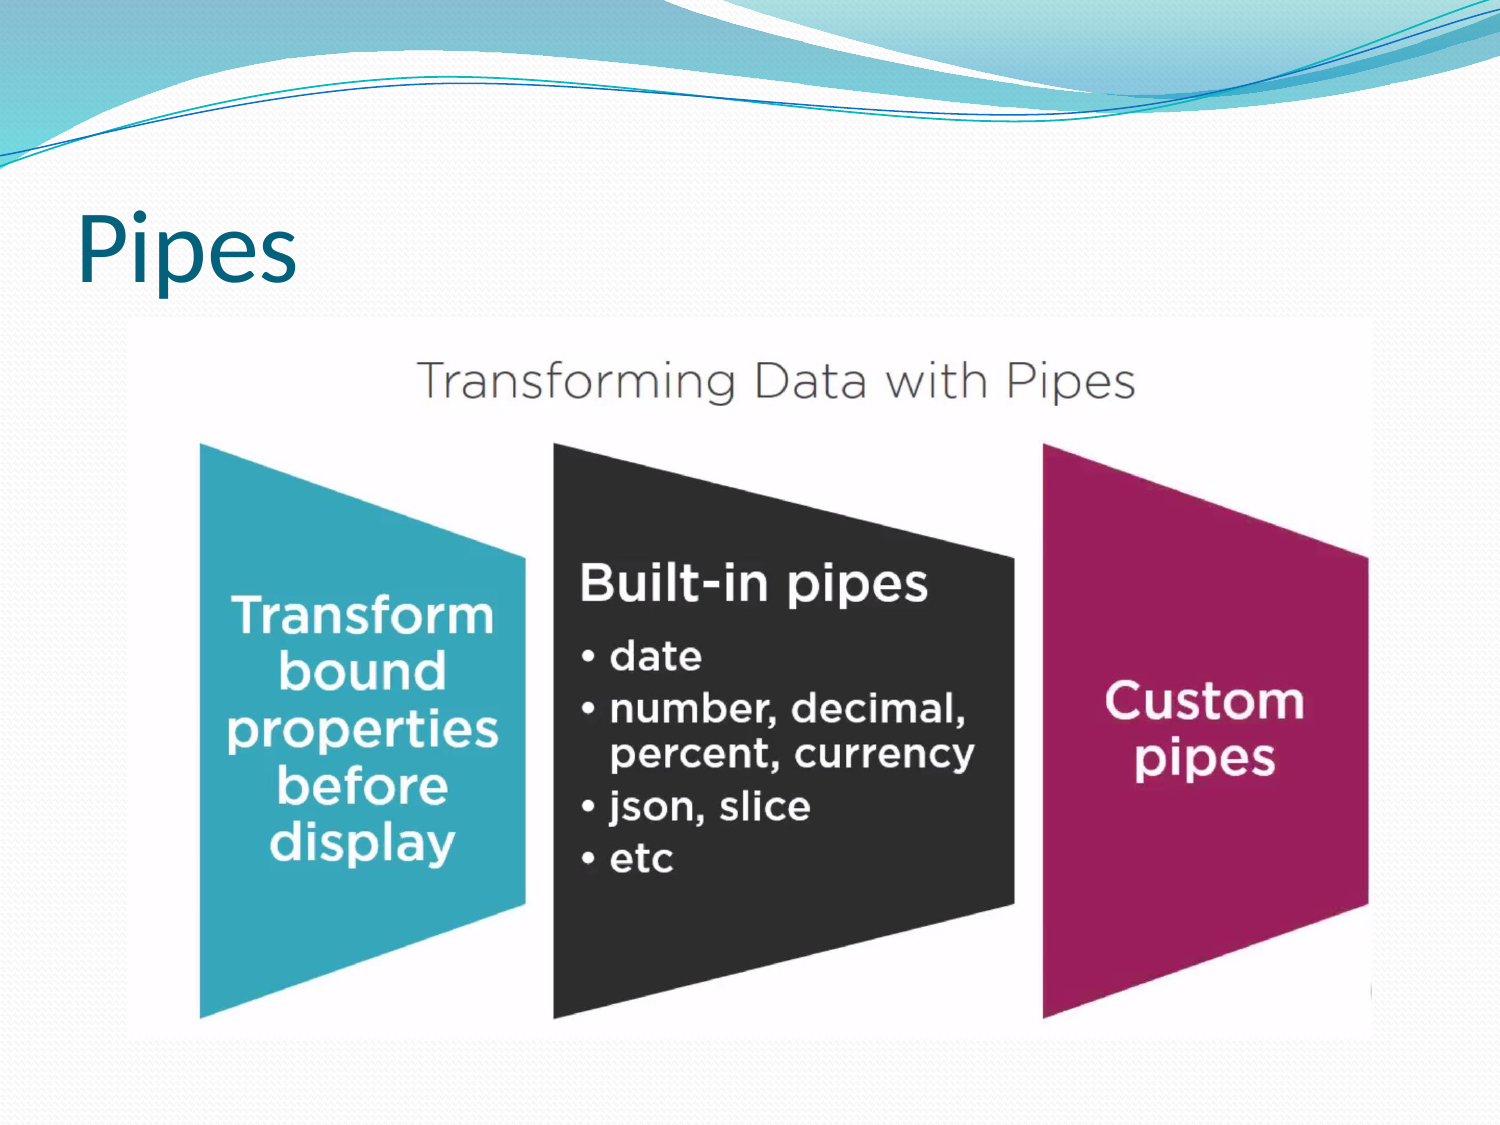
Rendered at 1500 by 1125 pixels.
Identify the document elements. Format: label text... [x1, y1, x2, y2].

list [127, 317, 1373, 1038]
title Pipes [75, 115, 1425, 303]
